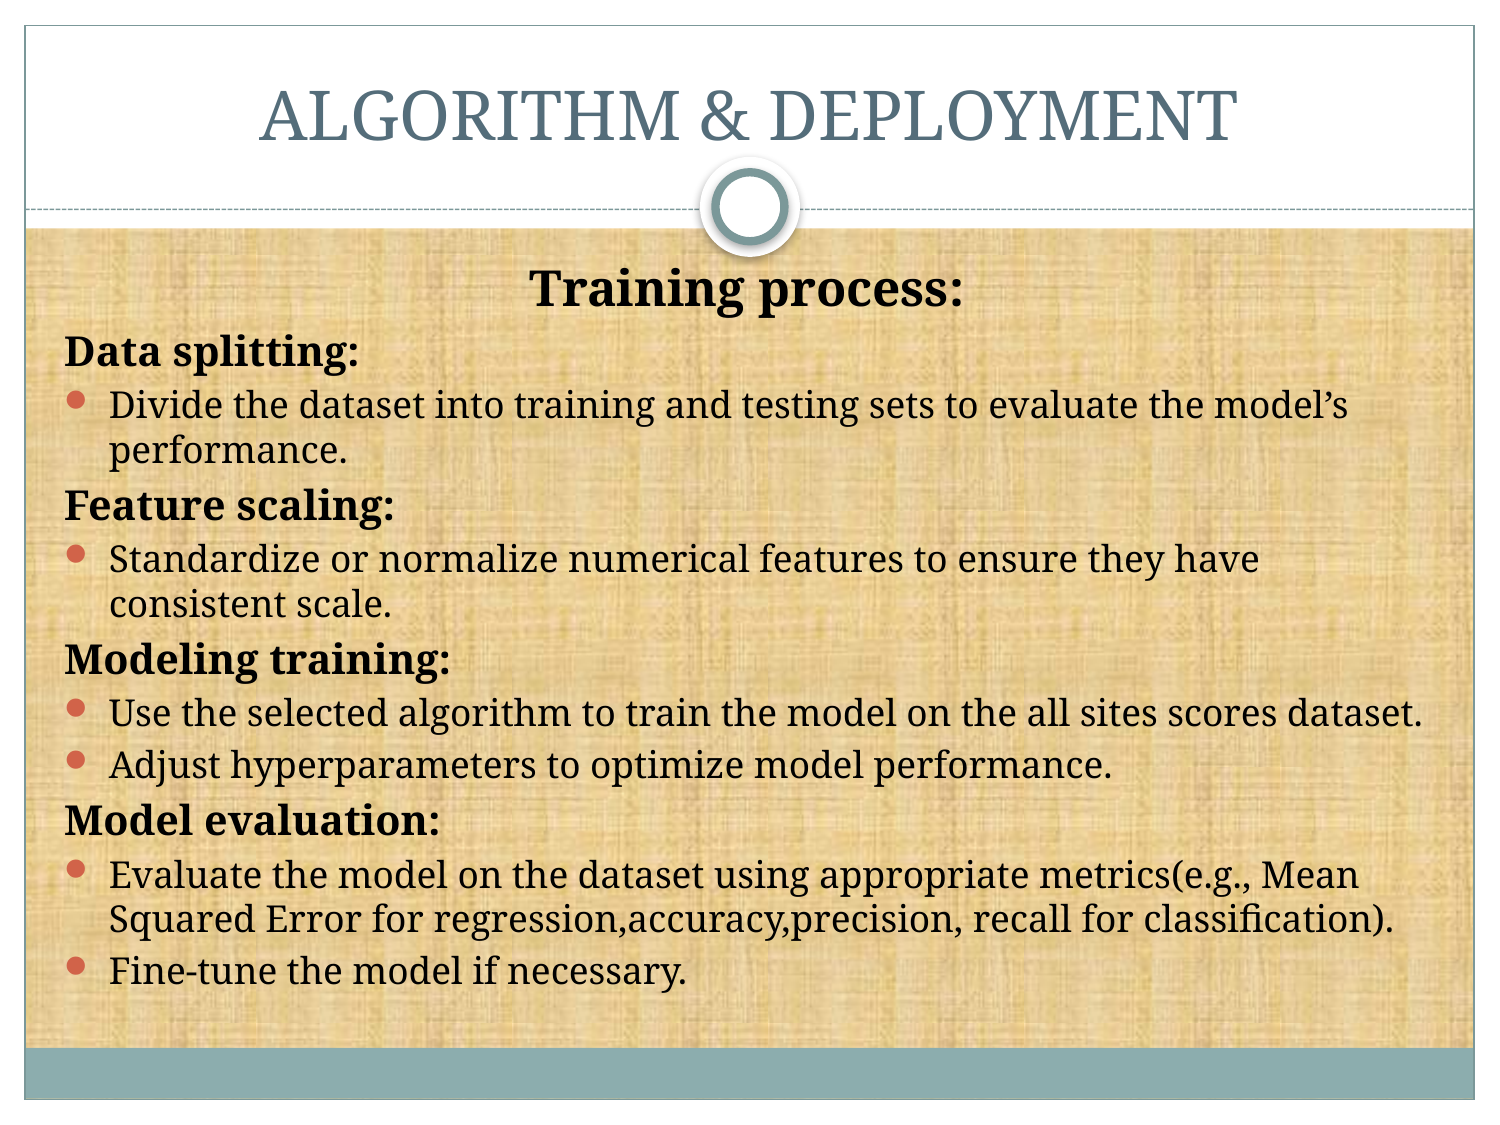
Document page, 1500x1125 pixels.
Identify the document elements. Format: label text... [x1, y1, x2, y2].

picture [779, 229, 1473, 1047]
title ALGORITHM & DEPLOYMENT [49, 37, 1450, 162]
picture [26, 229, 721, 1047]
list Training process: Data splitting: Divide the dataset into training and testing sets to evaluate the model’s performance. Feature scaling: Standardize or normalize numerical features to ensure they have consistent scale. Modeling training: Use the selected algorithm to train the model on the all sites scores dataset. Adjust hyperparameters to optimize model performance. Model evaluation: Evaluate the model on the dataset using appropriate metrics(e.g., Mean Squared Error for regression,accuracy,precision, recall for classification). Fine-tune the model if necessary. [49, 249, 1445, 1050]
